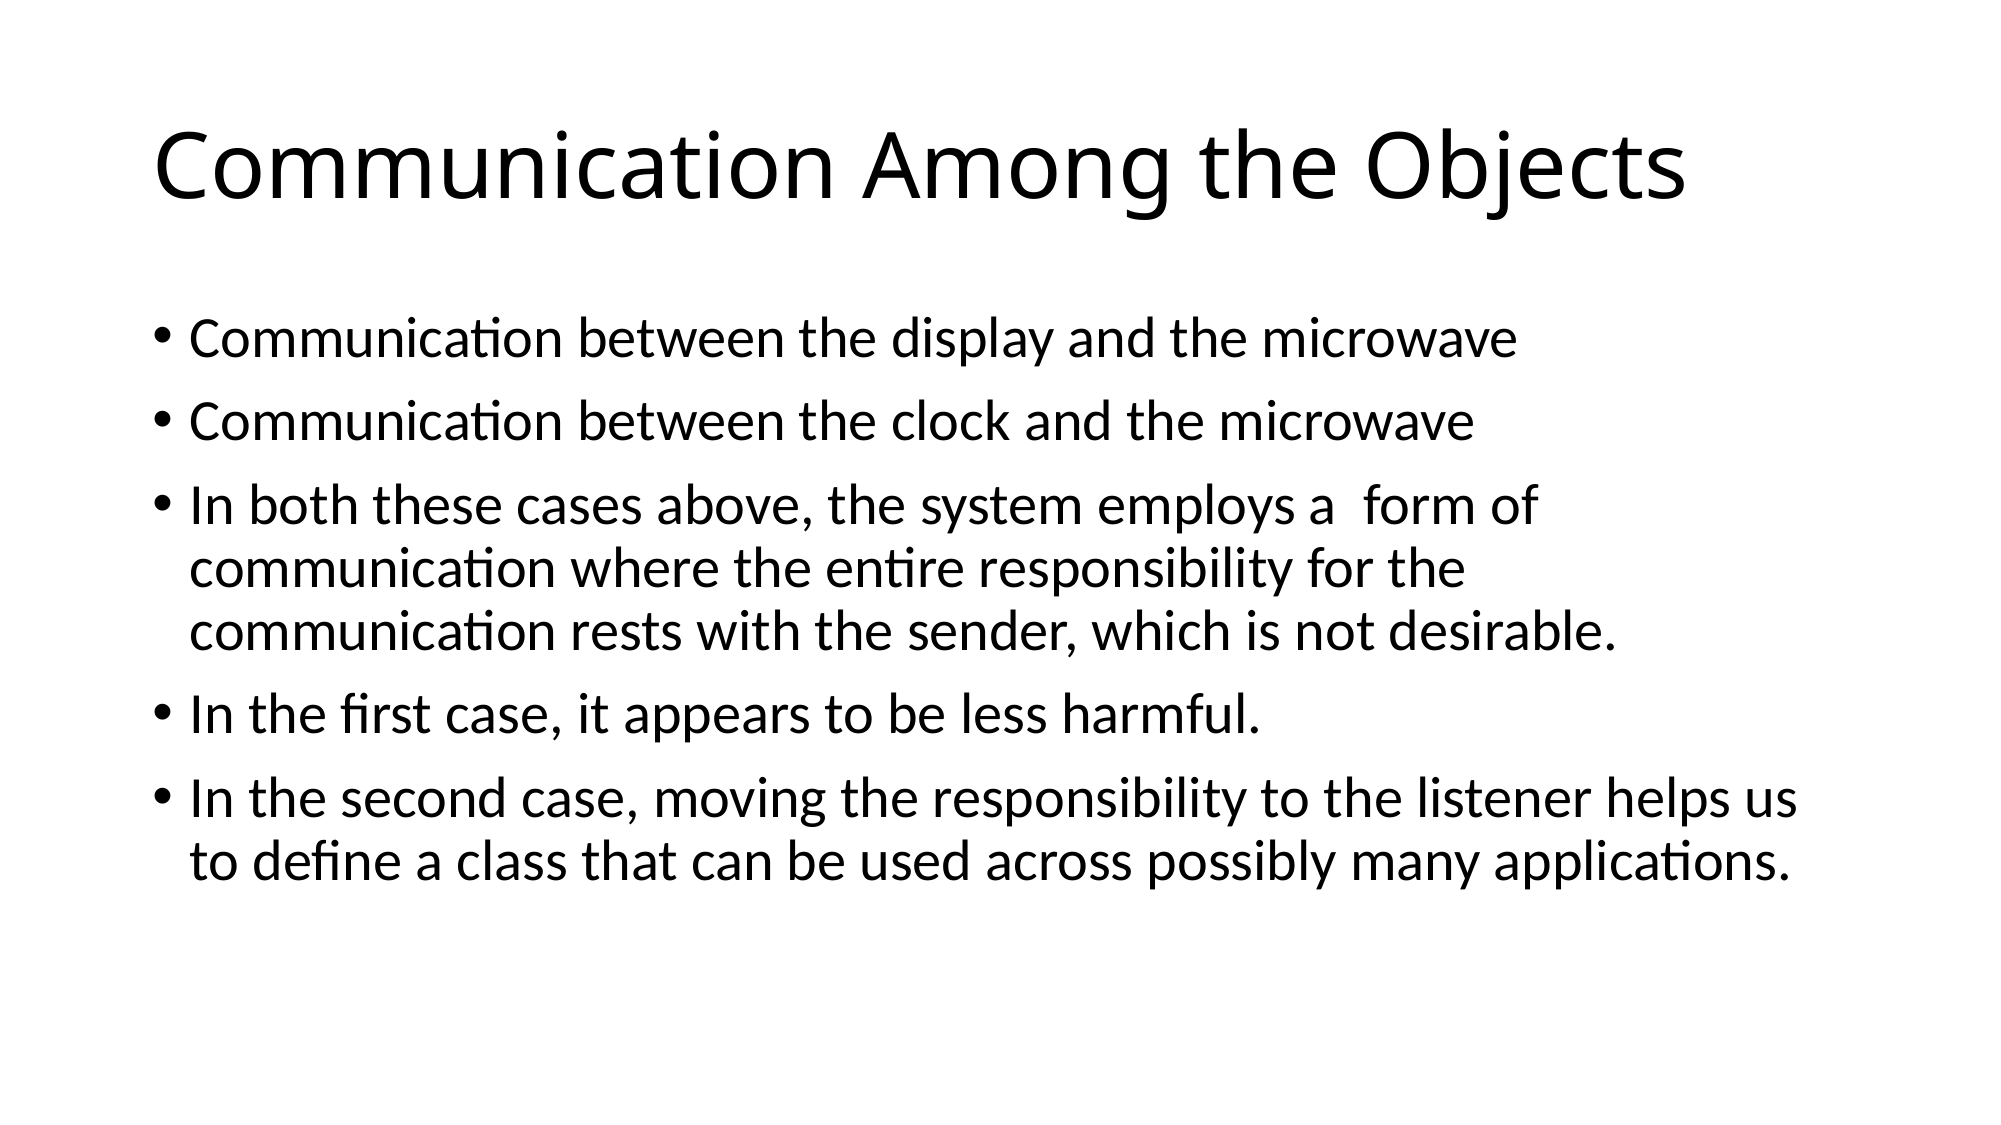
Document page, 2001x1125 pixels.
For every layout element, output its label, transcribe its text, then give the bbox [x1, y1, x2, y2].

list Communication between the display and the microwave Communication between the clock and the microwave In both these cases above, the system employs a form of communication where the entire responsibility for the communication rests with the sender, which is not desirable. In the first case, it appears to be less harmful. In the second case, moving the responsibility to the listener helps us to define a class that can be used across possibly many applications. [137, 299, 1863, 1014]
title Communication Among the Objects [137, 59, 1863, 278]
